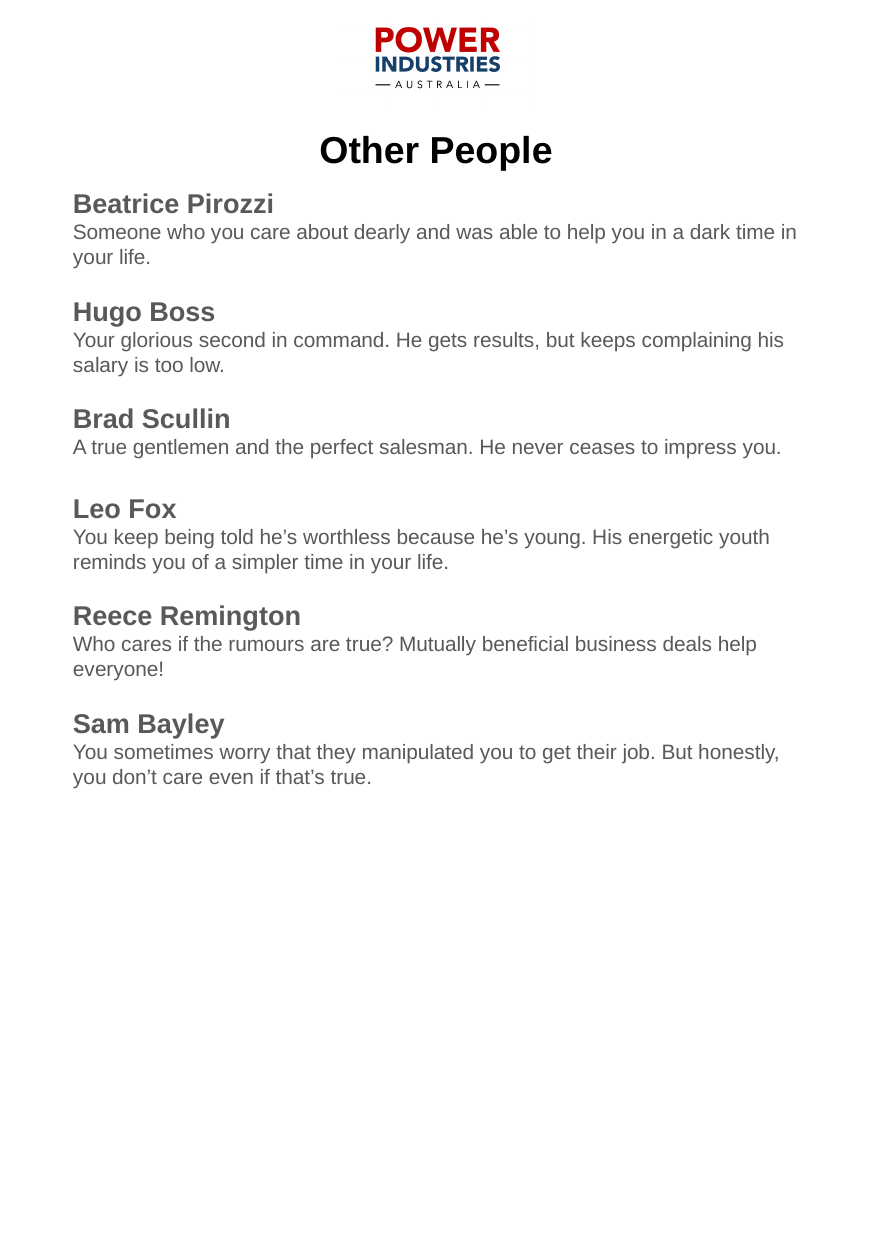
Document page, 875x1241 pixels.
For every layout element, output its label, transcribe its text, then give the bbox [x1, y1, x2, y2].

text_box Beatrice Pirozzi Someone who you care about dearly and was able to help you in a dark time in your life. Hugo Boss Your glorious second in command. He gets results, but keeps complaining his salary is too low. Brad Scullin A true gentlemen and the perfect salesman. He never ceases to impress you. Leo Fox You keep being told he’s worthless because he’s young. His energetic youth reminds you of a simpler time in your life. Reece Remington Who cares if the rumours are true? Mutually beneficial business deals help everyone! Sam Bayley You sometimes worry that they manipulated you to get their job. But honestly, you don’t care even if that’s true. [57, 171, 818, 1197]
picture [338, 20, 536, 108]
text_box Other People [33, 110, 839, 229]
